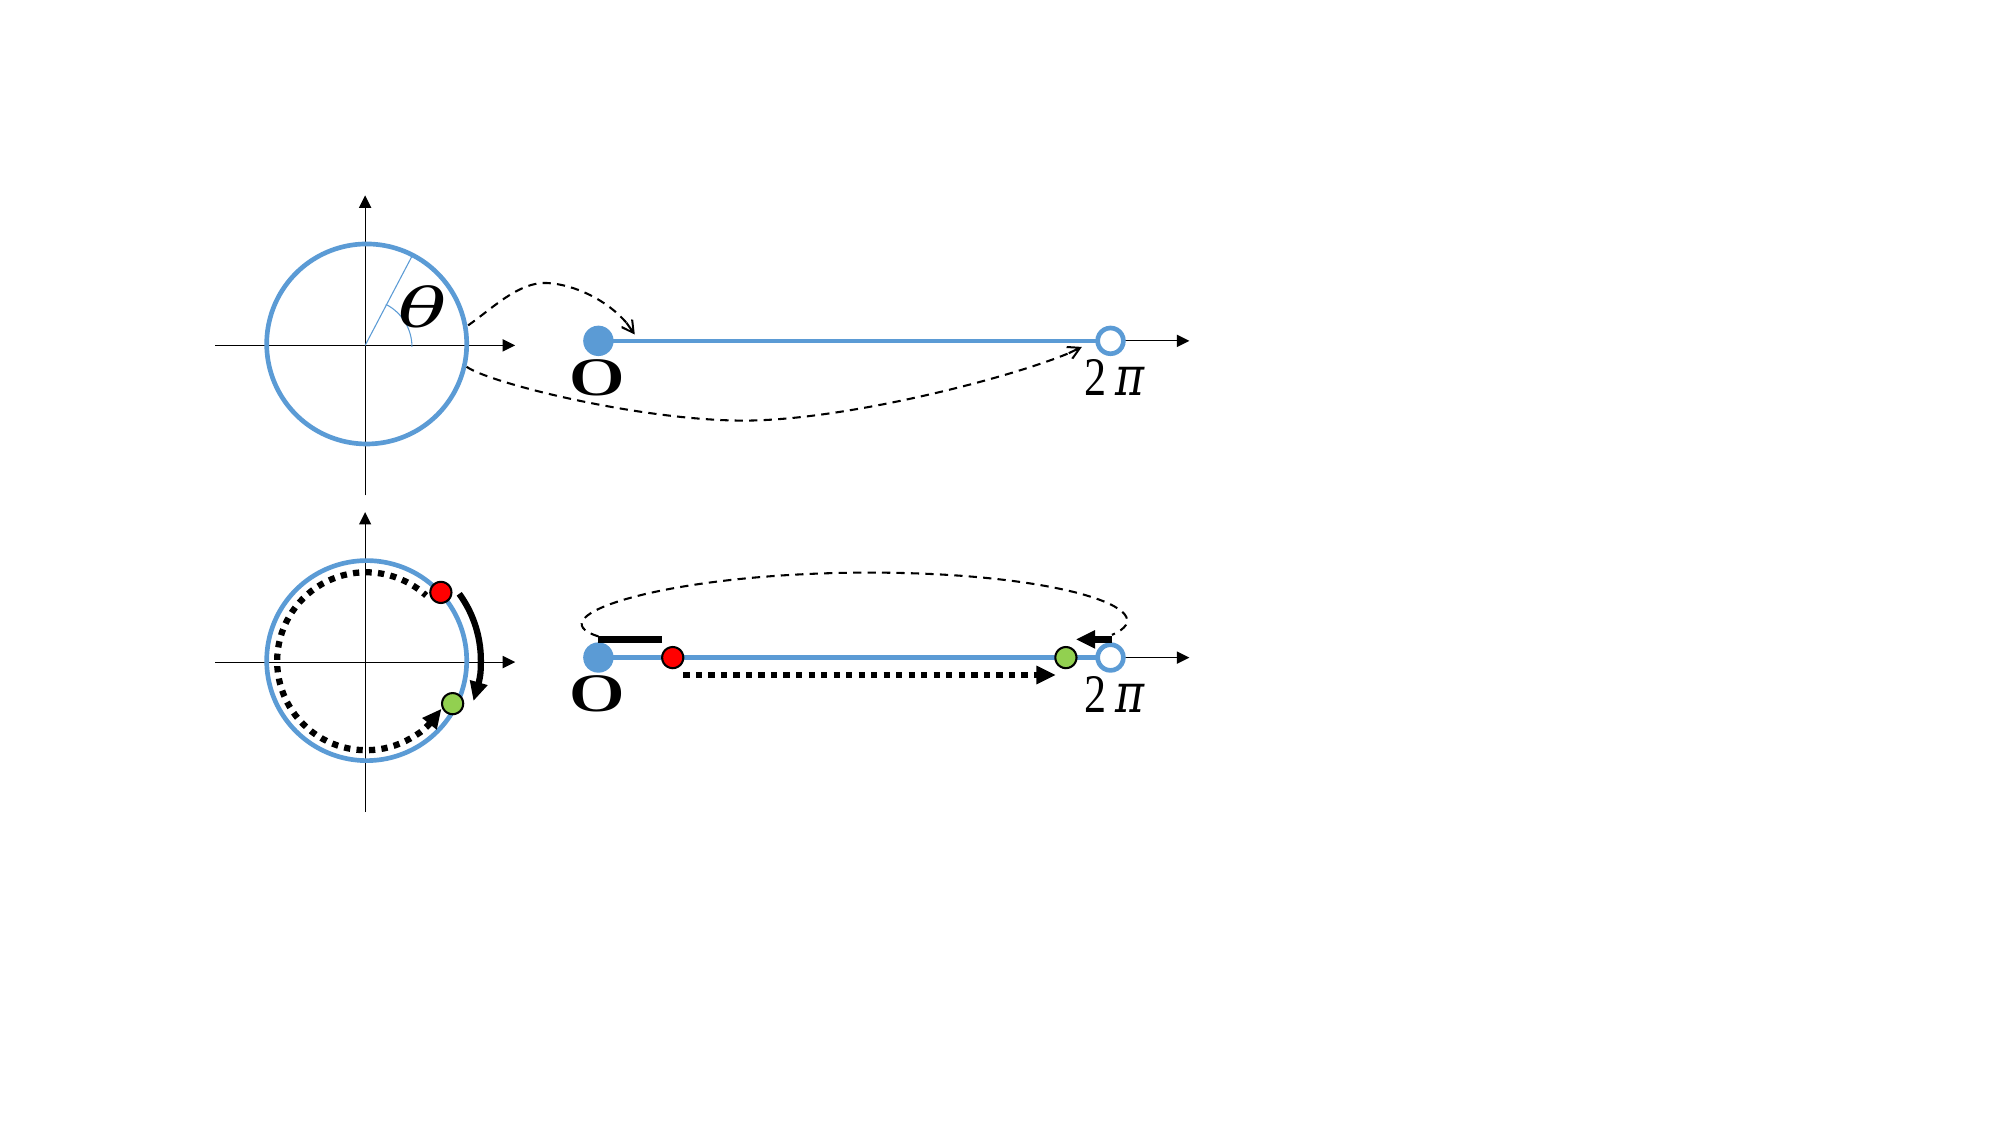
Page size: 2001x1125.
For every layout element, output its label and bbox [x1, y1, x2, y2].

text_box [265, 242, 365, 445]
text_box [365, 255, 413, 346]
text_box [366, 242, 468, 446]
text_box [429, 580, 453, 605]
text_box [584, 332, 613, 355]
text_box [276, 571, 365, 751]
text_box [369, 662, 448, 708]
text_box [366, 710, 452, 762]
text_box [467, 281, 635, 335]
text_box [1054, 658, 1078, 670]
text_box [661, 658, 685, 670]
text_box [1096, 326, 1125, 340]
text_box [1096, 341, 1125, 355]
text_box [366, 559, 443, 656]
text_box [440, 692, 465, 716]
text_box [1096, 658, 1125, 672]
text_box [1054, 645, 1078, 657]
text_box [584, 643, 613, 672]
text_box [366, 571, 442, 751]
text_box [661, 645, 685, 657]
text_box [1096, 643, 1125, 657]
text_box [580, 571, 1128, 638]
text_box [466, 346, 1082, 422]
text_box [265, 559, 365, 762]
text_box [368, 593, 484, 701]
